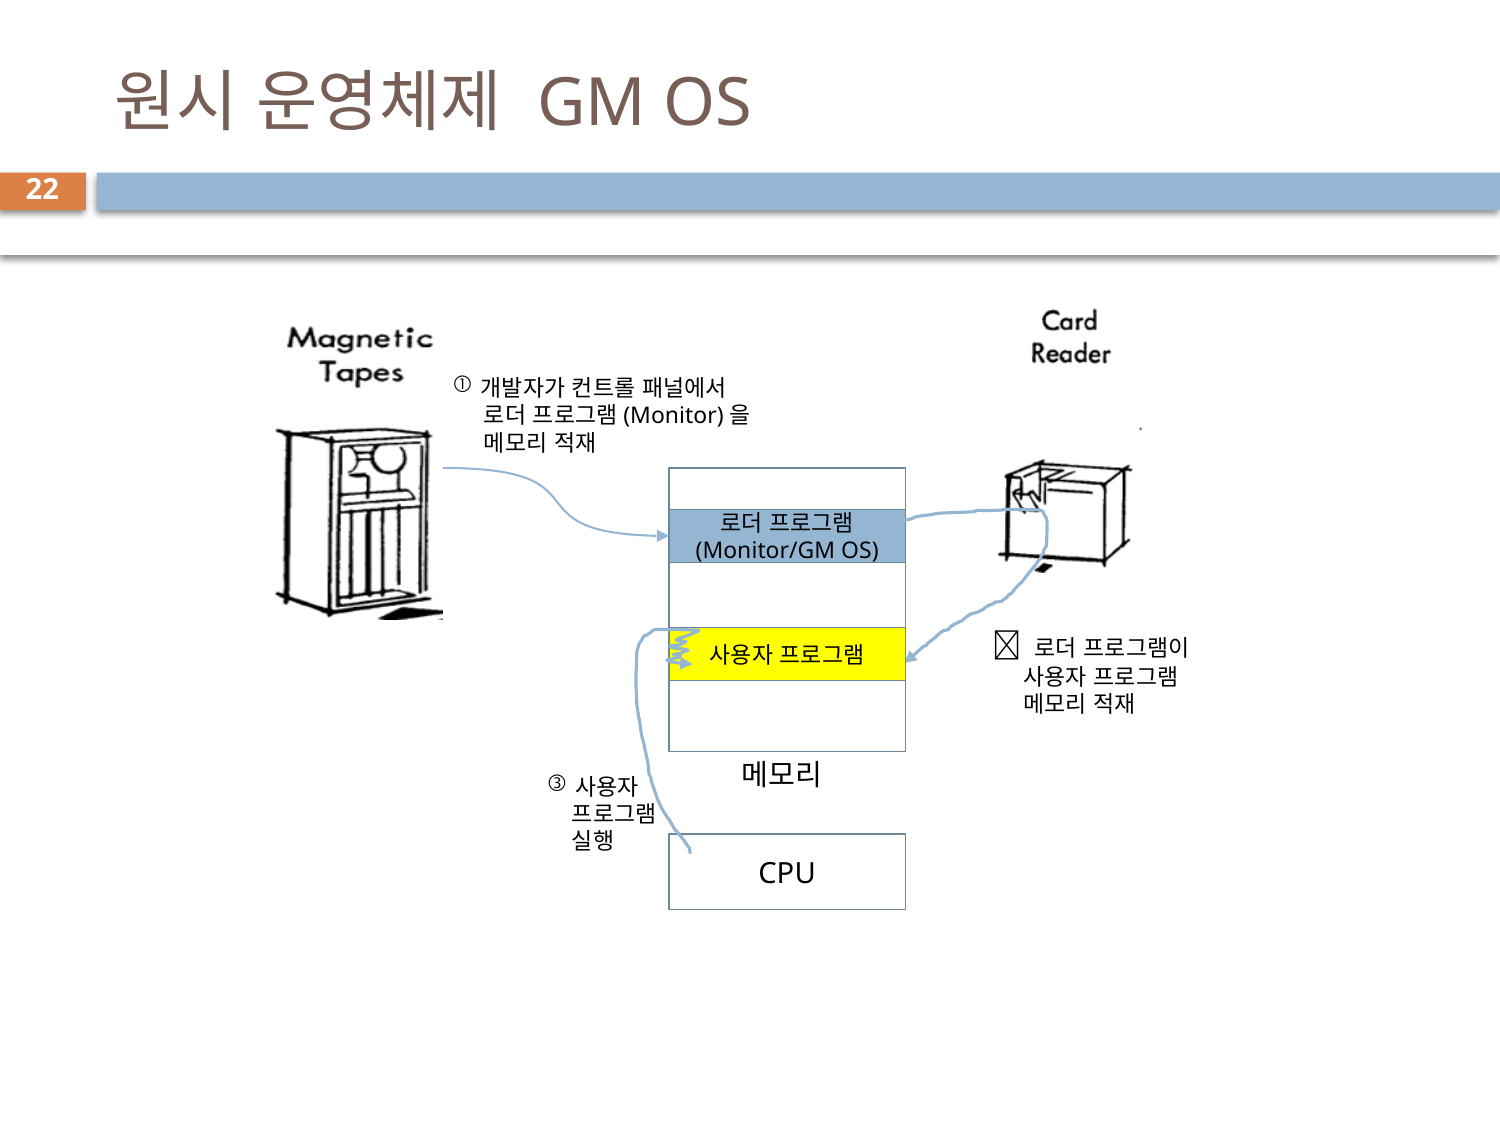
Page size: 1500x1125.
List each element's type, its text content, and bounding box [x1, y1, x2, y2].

title 원시 운영체제 GM OS [99, 37, 1438, 161]
slide_number 22 [0, 170, 87, 211]
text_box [265, 278, 1218, 910]
